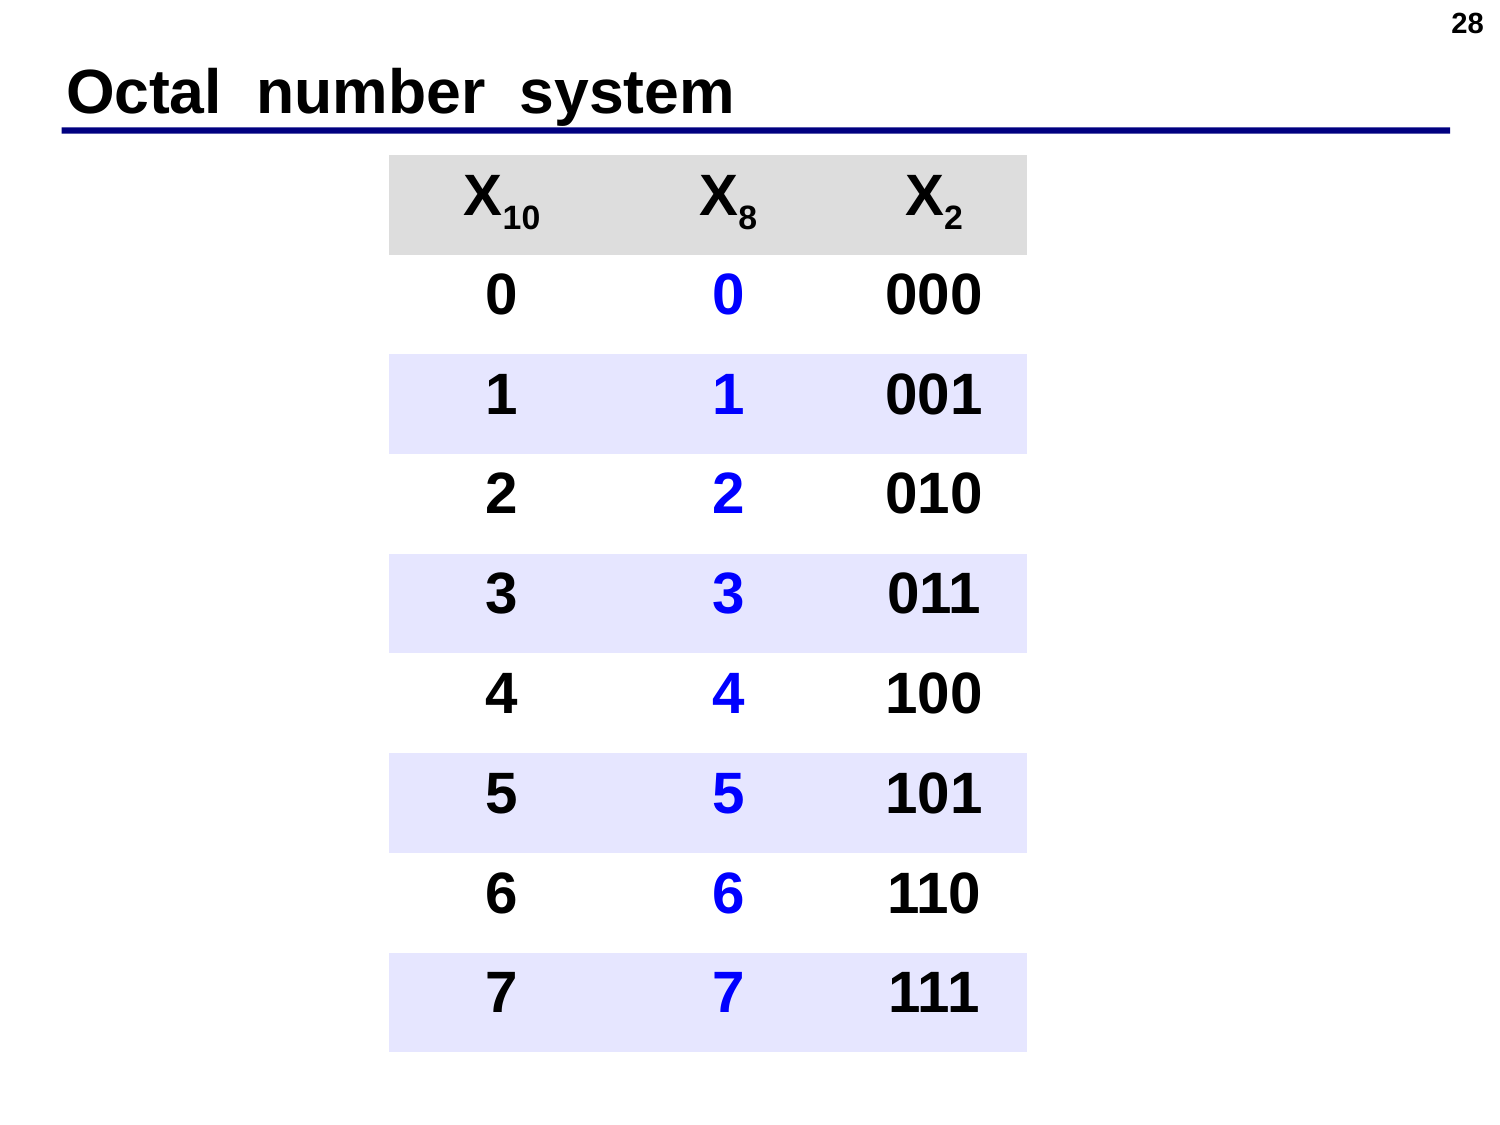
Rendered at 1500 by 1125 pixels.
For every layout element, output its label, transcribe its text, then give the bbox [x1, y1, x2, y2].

table_cell 3 [389, 554, 615, 653]
title Octal number system [51, 49, 1425, 127]
table_cell 3 [615, 554, 842, 653]
table_cell 7 [389, 953, 615, 1052]
table_cell 0 [389, 255, 615, 354]
table_cell 2 [389, 454, 615, 554]
table_cell 010 [842, 454, 1027, 554]
table_cell 5 [389, 753, 615, 853]
table_header X10 [389, 155, 615, 255]
table_cell 100 [842, 653, 1027, 753]
table_cell 111 [842, 953, 1027, 1052]
table_cell 2 [615, 454, 842, 554]
table_cell 7 [615, 953, 842, 1052]
table_cell 4 [389, 653, 615, 753]
table_cell 1 [389, 354, 615, 454]
table_cell 1 [615, 354, 842, 454]
table_header X8 [615, 155, 842, 255]
table_header X2 [842, 155, 1027, 255]
table_cell 4 [615, 653, 842, 753]
table_cell 011 [842, 554, 1027, 653]
table_cell 001 [842, 354, 1027, 454]
table_cell 000 [842, 255, 1027, 354]
table_cell 0 [615, 255, 842, 354]
table_cell 5 [615, 753, 842, 853]
table_cell 6 [615, 853, 842, 953]
table_cell 6 [389, 853, 615, 953]
table_cell 101 [842, 753, 1027, 853]
table_cell 110 [842, 853, 1027, 953]
slide_number 28 [1148, 0, 1500, 75]
